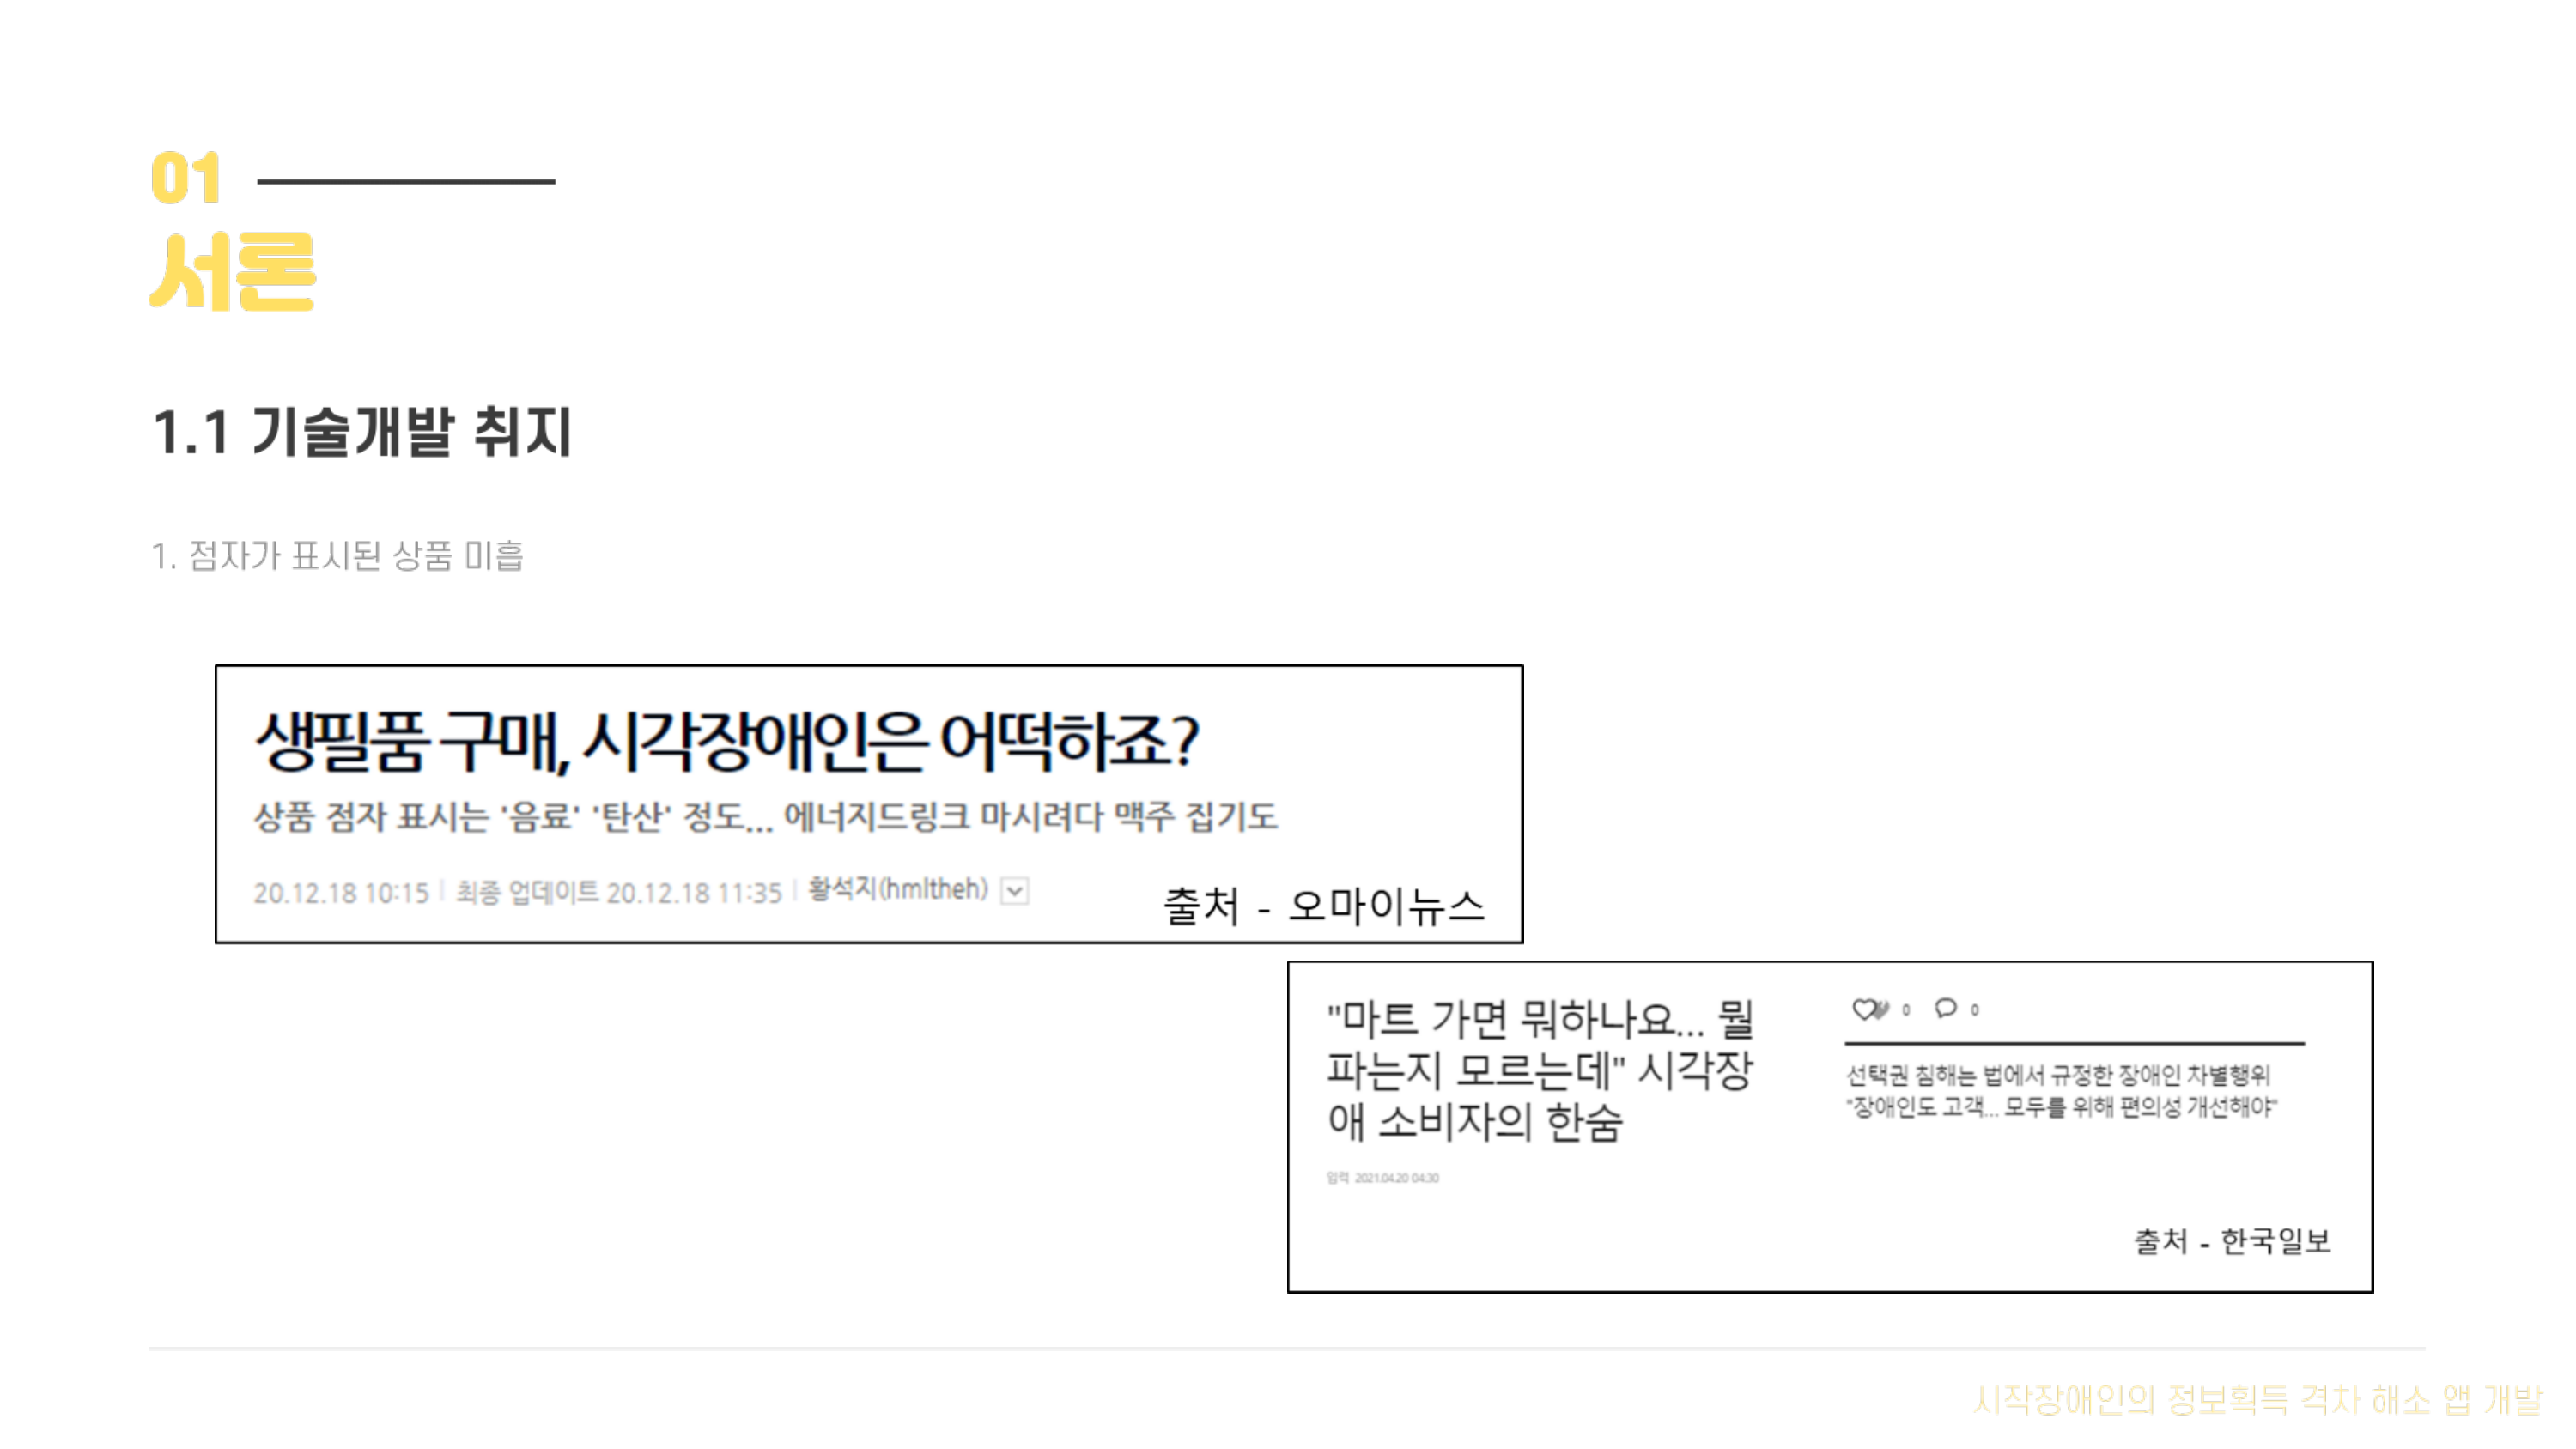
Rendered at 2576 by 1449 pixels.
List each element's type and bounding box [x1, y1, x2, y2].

text_box [214, 664, 1525, 956]
text_box [1287, 960, 2374, 1294]
text_box [255, 179, 556, 185]
picture [136, 129, 358, 351]
picture [1966, 1373, 2561, 1430]
picture [144, 529, 540, 594]
text_box [149, 1347, 2427, 1351]
picture [142, 388, 595, 482]
